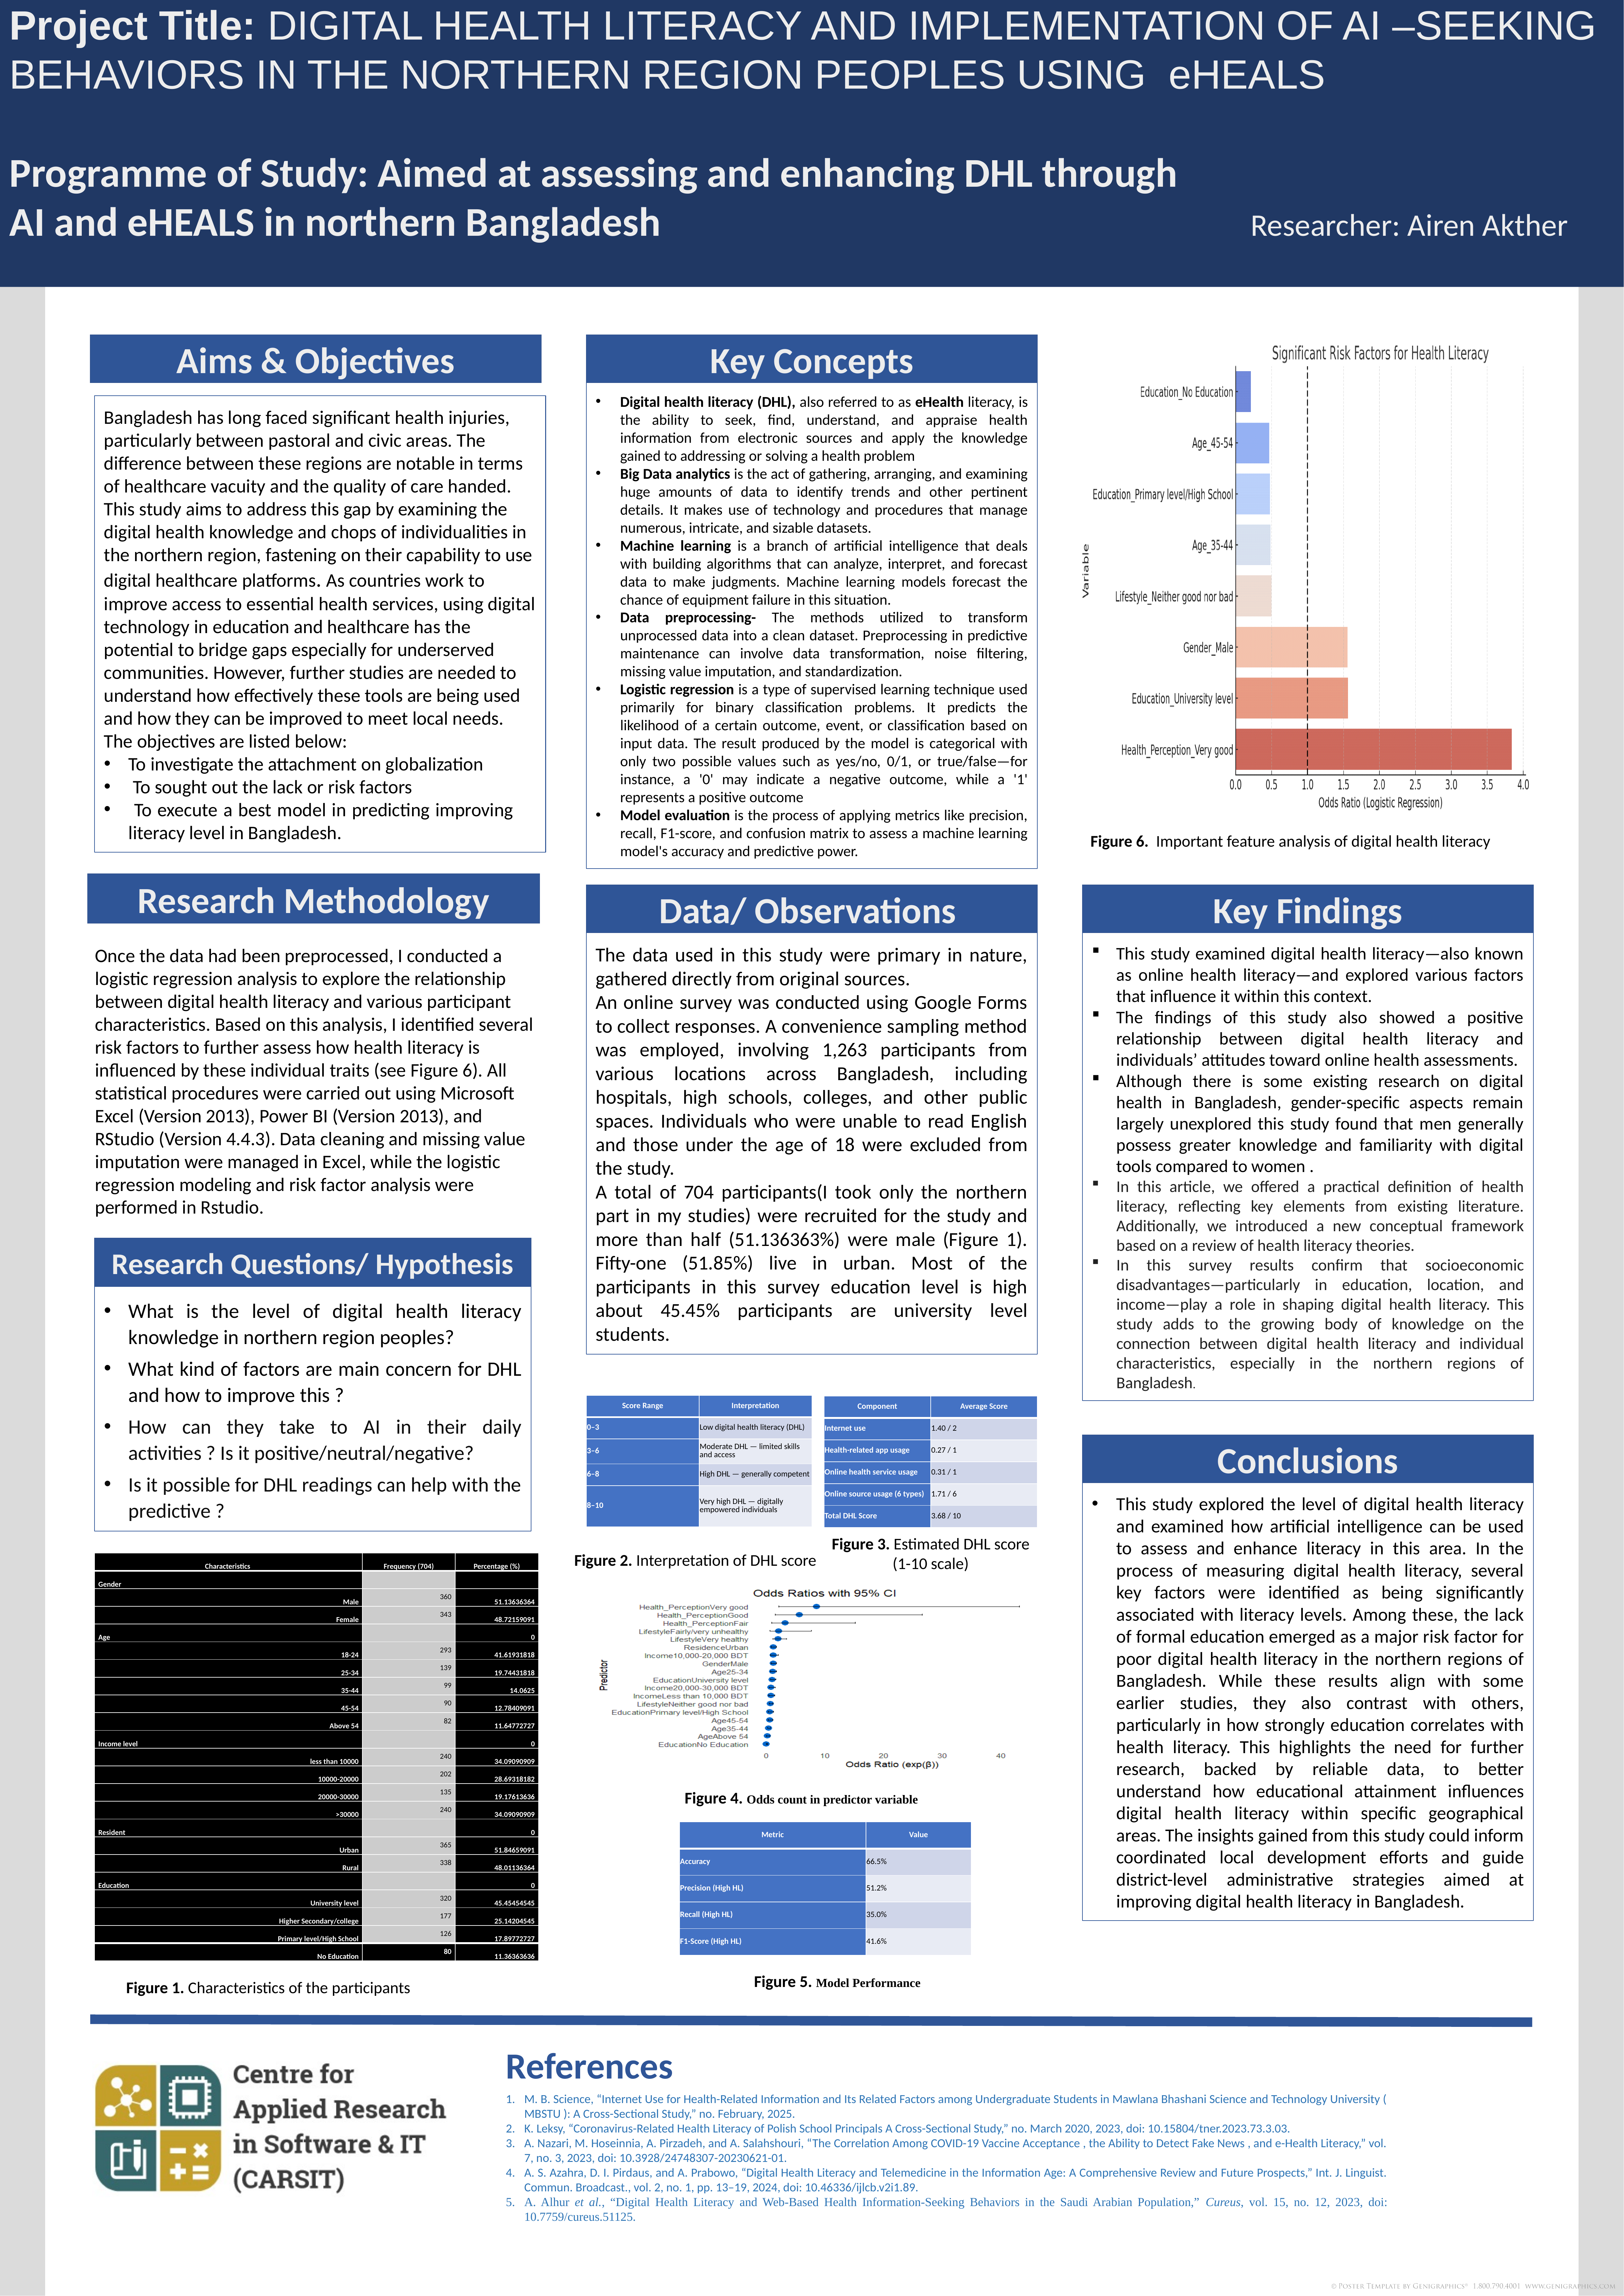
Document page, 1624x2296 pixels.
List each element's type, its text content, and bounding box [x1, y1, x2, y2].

text_box Digital health literacy (DHL), also referred to as eHealth literacy, is the ability to seek, find, understand, and appraise health information from electronic sources and apply the knowledge gained to addressing or solving a health problem Big Data analytics is the act of gathering, arranging, and examining huge amounts of data to identify trends and other pertinent details. It makes use of technology and procedures that manage numerous, intricate, and sizable datasets. Machine learning is a branch of artificial intelligence that deals with building algorithms that can analyze, interpret, and forecast data to make judgments. Machine learning models forecast the chance of equipment failure in this situation. Data preprocessing- The methods utilized to transform unprocessed data into a clean dataset. Preprocessing in predictive maintenance can involve data transformation, noise filtering, missing value imputation, and standardization. Logistic regression is a type of supervised learning technique used primarily for binary classification problems. It predicts the likelihood of a certain outcome, event, or classification based on input data. The result produced by the model is categorical with only two possible values such as yes/no, 0/1, or true/false—for instance, a '0' may indicate a negative outcome, while a '1' represents a positive outcome Model evaluation is the process of applying metrics like precision, recall, F1-score, and confusion matrix to assess a machine learning model's accuracy and predictive power. [586, 383, 1038, 869]
text_box Key Findings [1082, 885, 1534, 933]
table_cell 12.78409091 [456, 1695, 538, 1712]
text_box Key Concepts [586, 335, 1038, 383]
table_cell Low digital health literacy (DHL) [700, 1418, 812, 1439]
table_cell 10000-20000 [95, 1766, 362, 1783]
table_cell 28.69318182 [456, 1766, 538, 1783]
table_cell 3.68 / 10 [931, 1506, 1037, 1527]
table_cell 202 [363, 1766, 455, 1783]
table_header Value [866, 1822, 971, 1848]
table_cell Moderate DHL — limited skills and access [700, 1439, 812, 1464]
table_cell Primary level/High School [95, 1926, 362, 1942]
table_cell 293 [363, 1642, 455, 1659]
table_cell Age [95, 1624, 362, 1642]
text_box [593, 1585, 1038, 1773]
table_cell [363, 1624, 455, 1642]
table_cell Precision (High HL) [680, 1875, 866, 1902]
table_cell 20000-30000 [95, 1784, 362, 1801]
table_cell 48.01136364 [456, 1855, 538, 1872]
table_cell Online health service usage [824, 1462, 930, 1483]
table_cell 19.74431818 [456, 1660, 538, 1677]
table_cell 6–8 [587, 1464, 699, 1485]
text_box Aims & Objectives [90, 335, 542, 383]
table_cell 45.45454545 [456, 1890, 538, 1908]
table_cell Higher Secondary/college [95, 1908, 362, 1925]
table_cell 99 [363, 1678, 455, 1695]
table_cell 41.6% [866, 1929, 971, 1955]
text_box Research Methodology [87, 873, 540, 924]
table_header Score Range [587, 1396, 699, 1416]
text_box Once the data had been preprocessed, I conducted a logistic regression analysis to explore the relationship between digital health literacy and various participant characteristics. Based on this analysis, I identified several risk factors to further assess how health literacy is influenced by these individual traits (see Figure 6). All statistical procedures were carried out using Microsoft Excel (Version 2013), Power BI (Version 2013), and RStudio (Version 4.4.3). Data cleaning and missing value imputation were managed in Excel, while the logistic regression modeling and risk factor analysis were performed in Rstudio. [90, 941, 540, 1220]
table_cell 66.5% [866, 1850, 971, 1875]
table_cell 25-34 [95, 1660, 362, 1677]
table_cell 139 [363, 1660, 455, 1677]
picture [92, 2061, 448, 2197]
text_box Figure 6. Important feature analysis of digital health literacy [1086, 828, 1495, 853]
text_box This study explored the level of digital health literacy and examined how artificial intelligence can be used to assess and enhance literacy in this area. In the process of measuring digital health literacy, several key factors were identified as being significantly associated with literacy levels. Among these, the lack of formal education emerged as a major risk factor for poor digital health literacy in the northern regions of Bangladesh. While these results align with some earlier studies, they also contrast with others, particularly in how strongly education correlates with health literacy. This highlights the need for further research, backed by reliable data, to better understand how educational attainment influences digital health literacy within specific geographical areas. The insights gained from this study could inform coordinated local development efforts and guide district-level administrative strategies aimed at improving digital health literacy in Bangladesh. [1082, 1483, 1534, 1575]
table_header Frequency (704) [363, 1553, 455, 1570]
table_header Percentage (%) [456, 1553, 538, 1570]
table_cell 8–10 [587, 1486, 699, 1527]
table_cell F1-Score (High HL) [680, 1929, 866, 1955]
text_box Figure 5. Model Performance [679, 1968, 998, 1993]
text_box What is the level of digital health literacy knowledge in northern region peoples? What kind of factors are main concern for DHL and how to improve this ? How can they take to AI in their daily activities ? Is it positive/neutral/negative? Is it possible for DHL readings can help with the predictive ? [95, 1286, 531, 1531]
table_cell 0 [456, 1819, 538, 1837]
table_cell 0 [456, 1873, 538, 1890]
table_cell 360 [363, 1589, 455, 1606]
table_cell 35.0% [866, 1902, 971, 1928]
table_cell 0.27 / 1 [931, 1440, 1037, 1461]
table_cell 35-44 [95, 1678, 362, 1695]
text_box Research Questions/ Hypothesis [94, 1238, 531, 1286]
text_box Project Title: DIGITAL HEALTH LITERACY AND IMPLEMENTATION OF AI –SEEKING BEHAVIORS IN THE NORTHERN REGION PEOPLES USING eHEALS Programme of Study: Aimed at assessing and enhancing DHL through AI and eHEALS in northern Bangladesh [0, 0, 1624, 317]
text_box Figure 4. Odds count in predictor variable [667, 1785, 935, 1809]
text_box The data used in this study were primary in nature, gathered directly from original sources. An online survey was conducted using Google Forms to collect responses. A convenience sampling method was employed, involving 1,263 participants from various locations across Bangladesh, including hospitals, high schools, colleges, and other public spaces. Individuals who were unable to read English and those under the age of 18 were excluded from the study. A total of 704 participants(I took only the northern part in my studies) were recruited for the study and more than half (51.136363%) were male (Figure 1). Fifty-one (51.85%) live in urban. Most of the participants in this survey education level is high about 45.45% participants are university level students. [586, 933, 1038, 1354]
text_box Figure 1. Characteristics of the participants [121, 1975, 415, 1999]
table_cell 365 [363, 1837, 455, 1854]
table_cell 135 [363, 1784, 455, 1801]
table_header Metric [680, 1822, 866, 1848]
table_cell [363, 1572, 455, 1588]
table_cell [456, 1576, 538, 1588]
table_cell Internet use [824, 1419, 930, 1440]
table_header Component [824, 1396, 930, 1417]
text_box This study explored the level of digital health literacy and examined how artificial intelligence can be used to assess and enhance literacy in this area. In the process of measuring digital health literacy, several key factors were identified as being significantly associated with literacy levels. Among these, the lack of formal education emerged as a major risk factor for poor digital health literacy in the northern regions of Bangladesh. While these results align with some earlier studies, they also contrast with others, particularly in how strongly education correlates with health literacy. This highlights the need for further research, backed by reliable data, to better understand how educational attainment influences digital health literacy within specific geographical areas. The insights gained from this study could inform coordinated local development efforts and guide district-level administrative strategies aimed at improving digital health literacy in Bangladesh. [1082, 1576, 1534, 1921]
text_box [1078, 337, 1534, 819]
text_box Data/ Observations [586, 885, 1038, 933]
table_cell 41.61931818 [456, 1642, 538, 1659]
table_cell 0 [456, 1731, 538, 1748]
table_cell Female [95, 1607, 362, 1624]
table_cell 34.09090909 [456, 1802, 538, 1819]
table_cell University level [95, 1890, 362, 1908]
table_cell Income level [95, 1731, 362, 1748]
table_cell 3–6 [587, 1439, 699, 1464]
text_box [90, 2019, 1532, 2022]
text_box Conclusions [1082, 1435, 1534, 1483]
text_box Researcher: Airen Akther [1106, 159, 1578, 364]
table_cell 19.17613636 [456, 1784, 538, 1801]
table_cell 1.71 / 6 [931, 1484, 1037, 1505]
table_cell Health-related app usage [824, 1440, 930, 1461]
table_cell >30000 [95, 1802, 362, 1819]
text_box Figure 3. Estimated DHL score (1-10 scale) [824, 1531, 1038, 1575]
table_cell [363, 1731, 455, 1748]
table_cell Total DHL Score [824, 1506, 930, 1527]
table_header Interpretation [700, 1396, 812, 1416]
table_cell 82 [363, 1713, 455, 1730]
table_cell Online source usage (6 types) [824, 1484, 930, 1505]
text_box Figure 2. Interpretation of DHL score [566, 1547, 824, 1572]
table_cell 25.14204545 [456, 1908, 538, 1925]
table_cell 11.64772727 [456, 1713, 538, 1730]
table_cell Education [95, 1873, 362, 1890]
table_cell 51.13636364 [456, 1589, 538, 1606]
table_cell 45-54 [95, 1695, 362, 1712]
table_cell 17.89772727 [456, 1926, 538, 1942]
text_box References [501, 2039, 782, 2089]
table_header Average Score [931, 1396, 1037, 1417]
table_cell less than 10000 [95, 1749, 362, 1766]
table_cell 1.40 / 2 [931, 1419, 1037, 1440]
table_cell 14.0625 [456, 1678, 538, 1695]
table_cell 11.36363636 [456, 1944, 538, 1960]
table_cell 34.09090909 [456, 1749, 538, 1766]
table_cell 90 [363, 1695, 455, 1712]
table_cell 0–3 [587, 1418, 699, 1439]
table_cell Above 54 [95, 1713, 362, 1730]
table_cell 0.31 / 1 [931, 1462, 1037, 1483]
table_cell [363, 1819, 455, 1837]
table_cell 80 [363, 1944, 455, 1960]
text_box This study examined digital health literacy—also known as online health literacy—and explored various factors that influence it within this context. The findings of this study also showed a positive relationship between digital health literacy and individuals’ attitudes toward online health assessments. Although there is some existing research on digital health in Bangladesh, gender-specific aspects remain largely unexplored this study found that men generally possess greater knowledge and familiarity with digital tools compared to women . In this article, we offered a practical definition of health literacy, reflecting key elements from existing literature. Additionally, we introduced a new conceptual framework based on a review of health literacy theories. In this survey results confirm that socioeconomic disadvantages—particularly in education, location, and income—play a role in shaping digital health literacy. This study adds to the growing body of knowledge on the connection between digital health literacy and individual characteristics, especially in the northern regions of Bangladesh. [1082, 933, 1534, 1401]
table_cell 48.72159091 [456, 1607, 538, 1624]
table_cell [456, 1572, 538, 1575]
table_cell 51.84659091 [456, 1837, 538, 1854]
table_header Characteristics [95, 1553, 362, 1570]
table_cell Very high DHL — digitally empowered individuals [700, 1486, 812, 1527]
table_cell Accuracy [680, 1850, 866, 1875]
text_box M. B. Science, “Internet Use for Health-Related Information and Its Related Factors among Undergraduate Students in Mawlana Bhashani Science and Technology University ( MBSTU ): A Cross-Sectional Study,” no. February, 2025. K. Leksy, “Coronavirus-Related Health Literacy of Polish School Principals A Cross-Sectional Study,” no. March 2020, 2023, doi: 10.15804/tner.2023.73.3.03. A. Nazari, M. Hoseinnia, A. Pirzadeh, and A. Salahshouri, “The Correlation Among COVID-19 Vaccine Acceptance , the Ability to Detect Fake News , and e-Health Literacy,” vol. 7, no. 3, 2023, doi: 10.3928/24748307-20230621-01. A. S. Azahra, D. I. Pirdaus, and A. Prabowo, “Digital Health Literacy and Telemedicine in the Information Age: A Comprehensive Review and Future Prospects,” Int. J. Linguist. Commun. Broadcast., vol. 2, no. 1, pp. 13–19, 2024, doi: 10.46336/ijlcb.v2i1.89. A. Alhur et al., “Digital Health Literacy and Web-Based Health Information-Seeking Behaviors in the Saudi Arabian Population,” Cureus, vol. 15, no. 12, 2023, doi: 10.7759/cureus.51125. [501, 2086, 1392, 2232]
picture [1331, 2280, 1615, 2290]
table_cell 338 [363, 1855, 455, 1872]
table_cell [363, 1873, 455, 1890]
table_cell 240 [363, 1802, 455, 1819]
table_cell Rural [95, 1855, 362, 1872]
table_cell Gender [95, 1572, 362, 1588]
table_cell 0 [456, 1624, 538, 1642]
table_cell No Education [95, 1944, 362, 1960]
table_cell High DHL — generally competent [700, 1464, 812, 1485]
table_cell Urban [95, 1837, 362, 1854]
table_cell Male [95, 1589, 362, 1606]
table_cell 320 [363, 1890, 455, 1908]
table_cell 51.2% [866, 1875, 971, 1902]
table_cell Resident [95, 1819, 362, 1837]
table_cell Recall (High HL) [680, 1902, 866, 1928]
text_box Bangladesh has long faced significant health injuries, particularly between pastoral and civic areas. The difference between these regions are notable in terms of healthcare vacuity and the quality of care handed. This study aims to address this gap by examining the digital health knowledge and chops of individualities in the northern region, fastening on their capability to use digital healthcare platforms. As countries work to improve access to essential health services, using digital technology in education and healthcare has the potential to bridge gaps especially for underserved communities. However, further studies are needed to understand how effectively these tools are being used and how they can be improved to meet local needs. The objectives are listed below: To investigate the attachment on globalization To sought out the lack or risk factors To execute a best model in predicting improving literacy level in Bangladesh. [95, 395, 546, 853]
table_cell 177 [363, 1908, 455, 1925]
table_cell 240 [363, 1749, 455, 1766]
table_cell 18-24 [95, 1642, 362, 1659]
table_cell 343 [363, 1607, 455, 1624]
table_cell 126 [363, 1926, 455, 1942]
